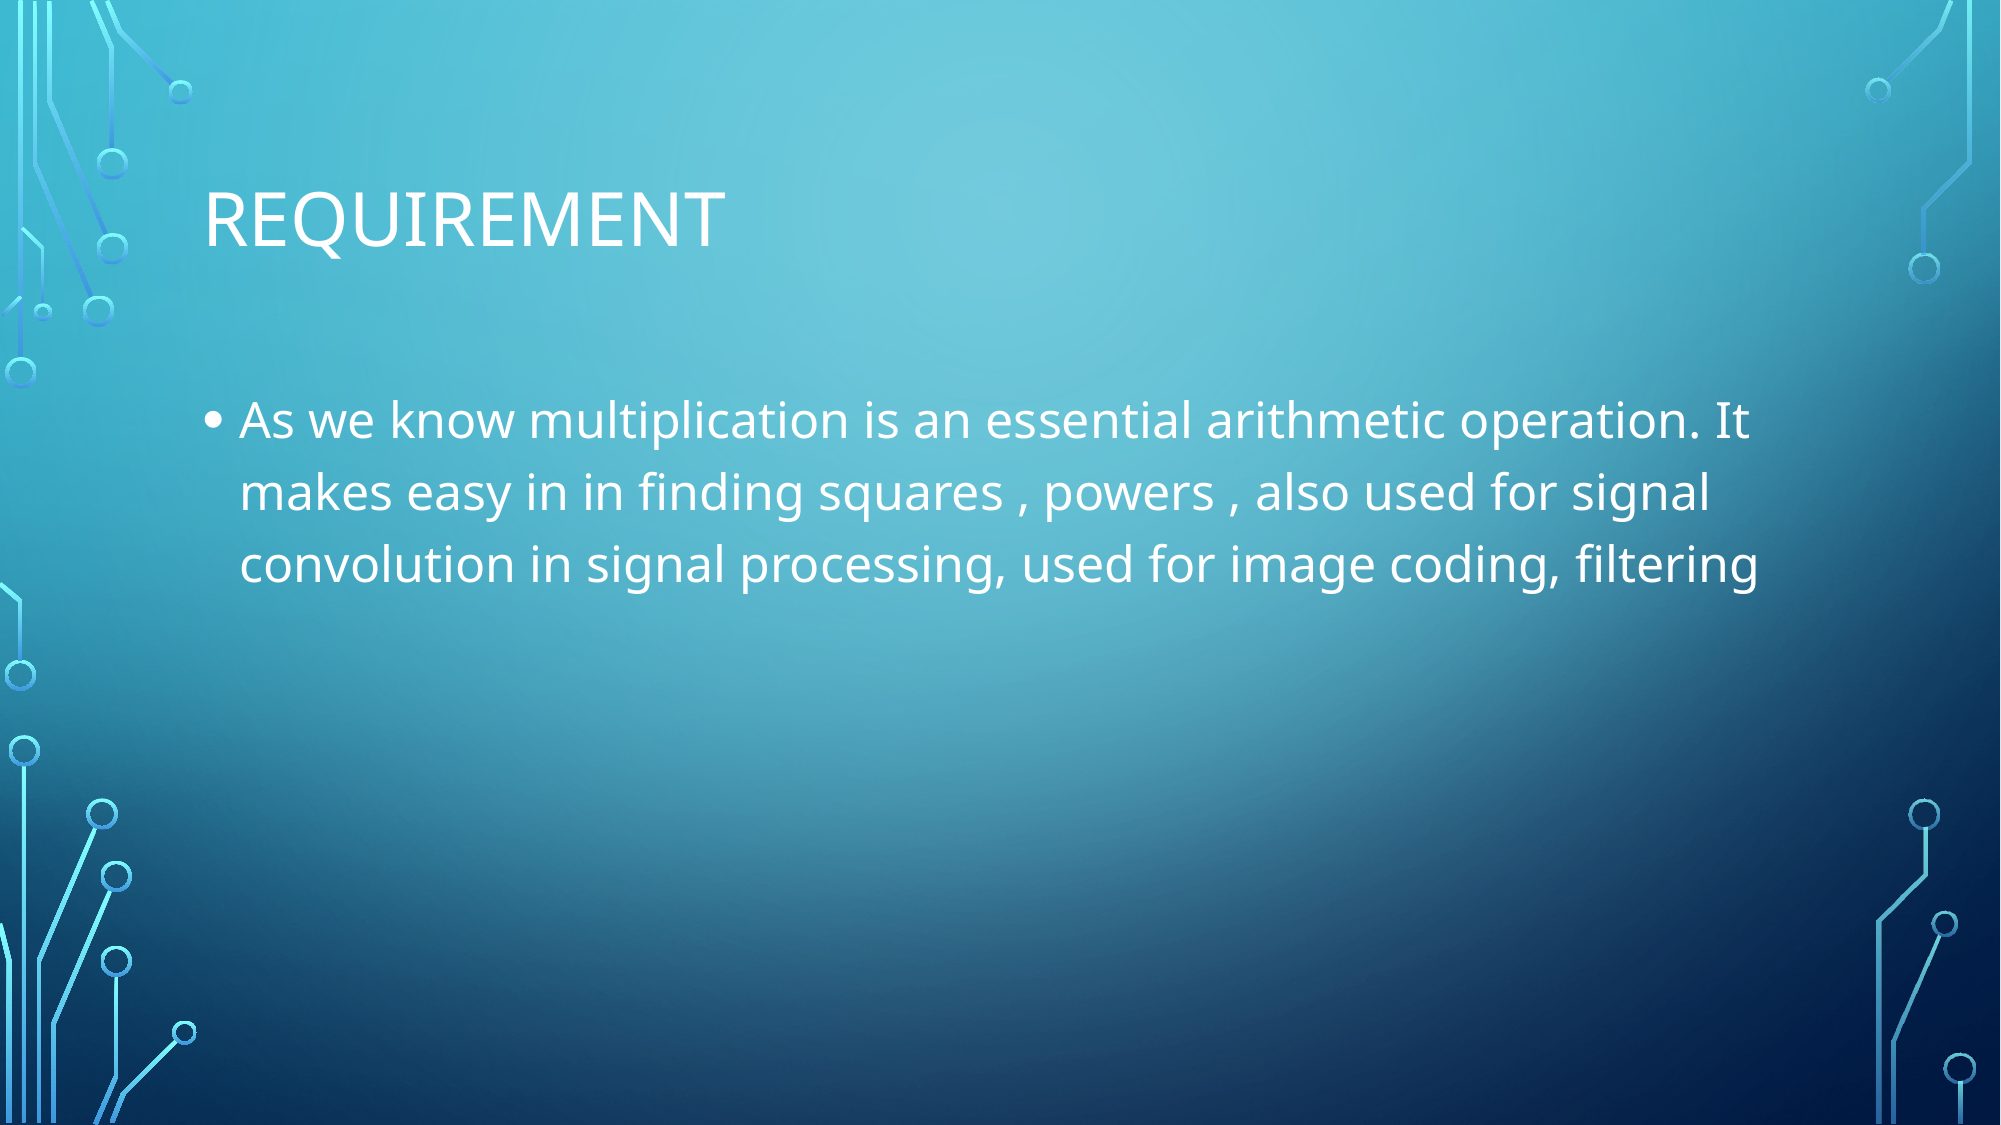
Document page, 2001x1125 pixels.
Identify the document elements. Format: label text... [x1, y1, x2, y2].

title Requirement [187, 101, 1813, 344]
list As we know multiplication is an essential arithmetic operation. It makes easy in in finding squares , powers , also used for signal convolution in signal processing, used for image coding, filtering [187, 369, 1813, 950]
